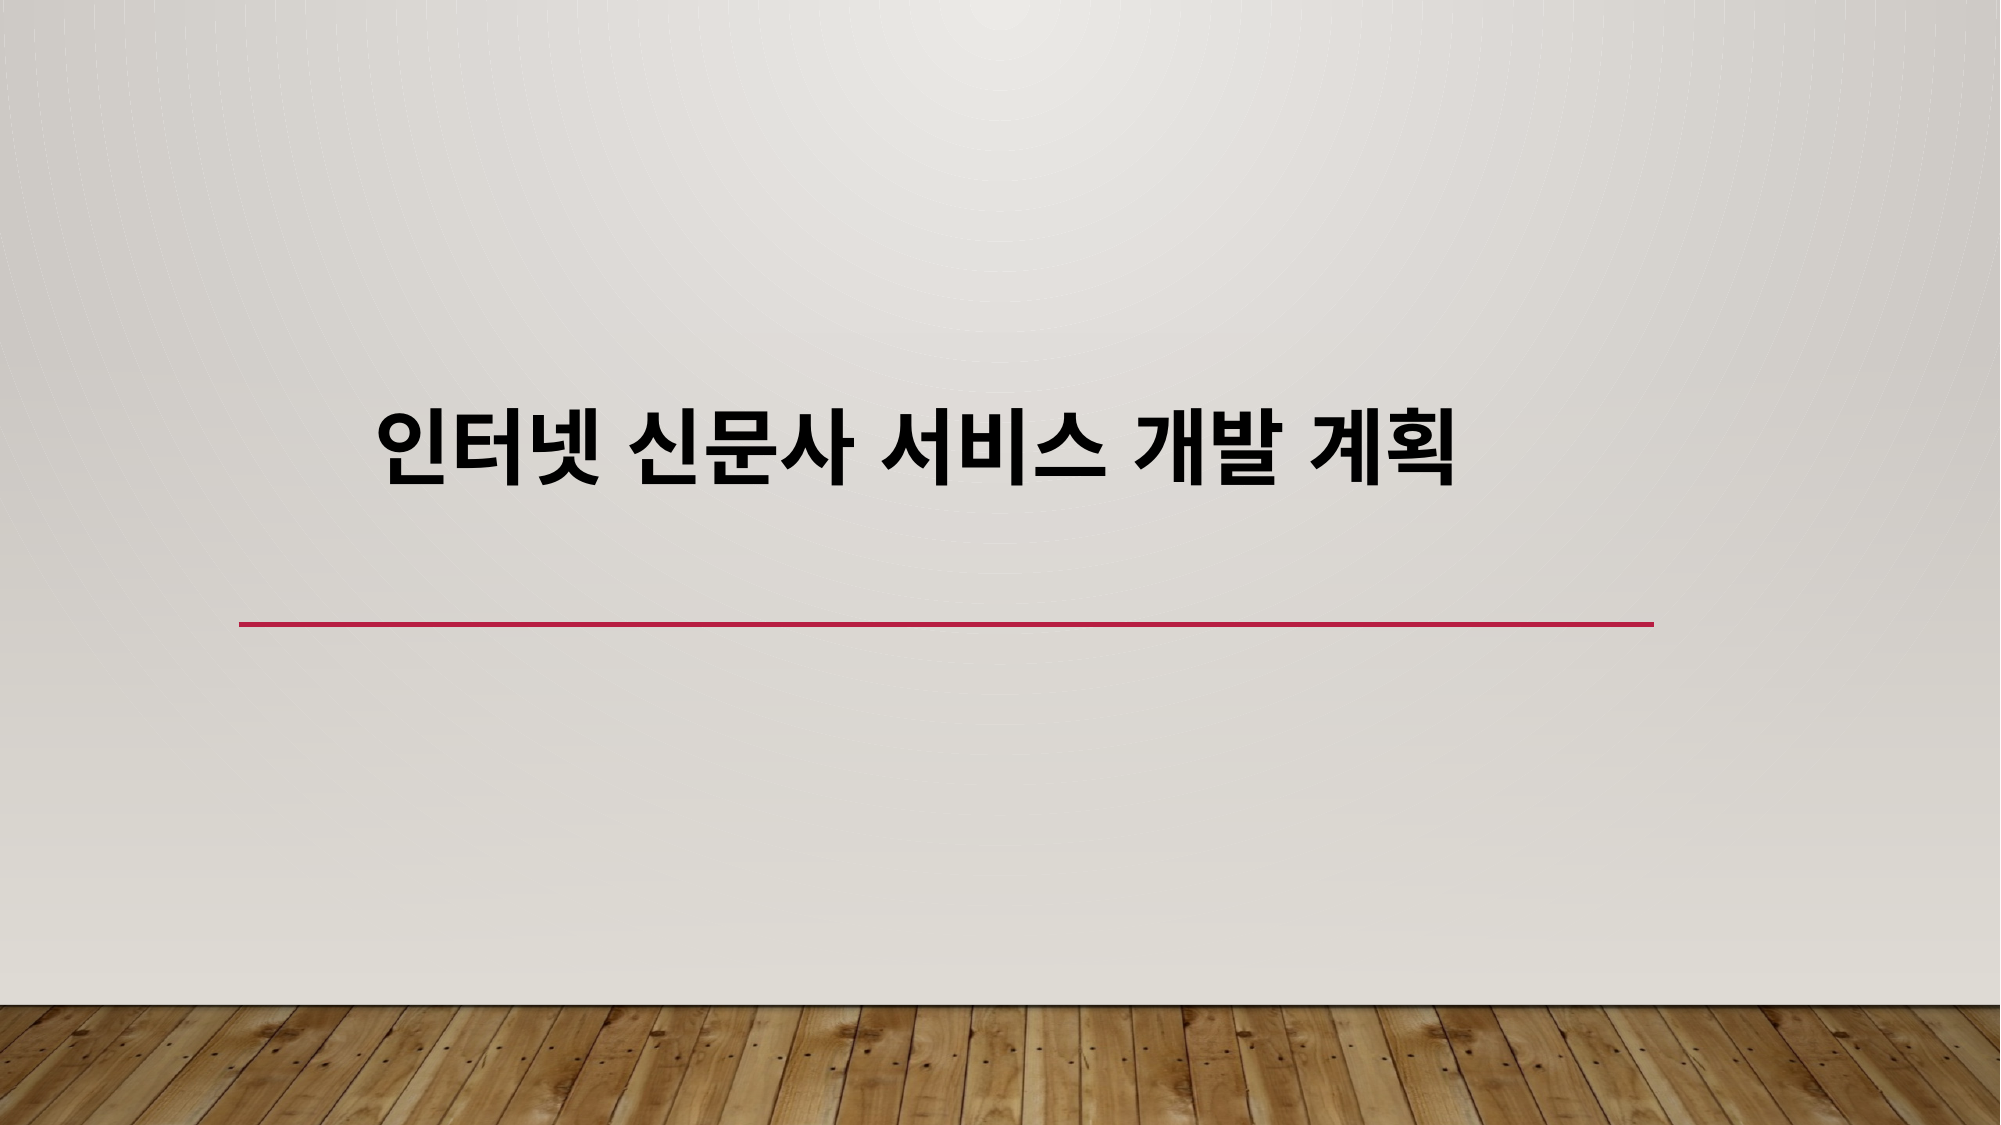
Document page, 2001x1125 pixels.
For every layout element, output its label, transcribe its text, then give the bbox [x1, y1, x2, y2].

picture [0, 1005, 2000, 1125]
title 인터넷 신문사 서비스 개발 계획 [359, 288, 1657, 505]
